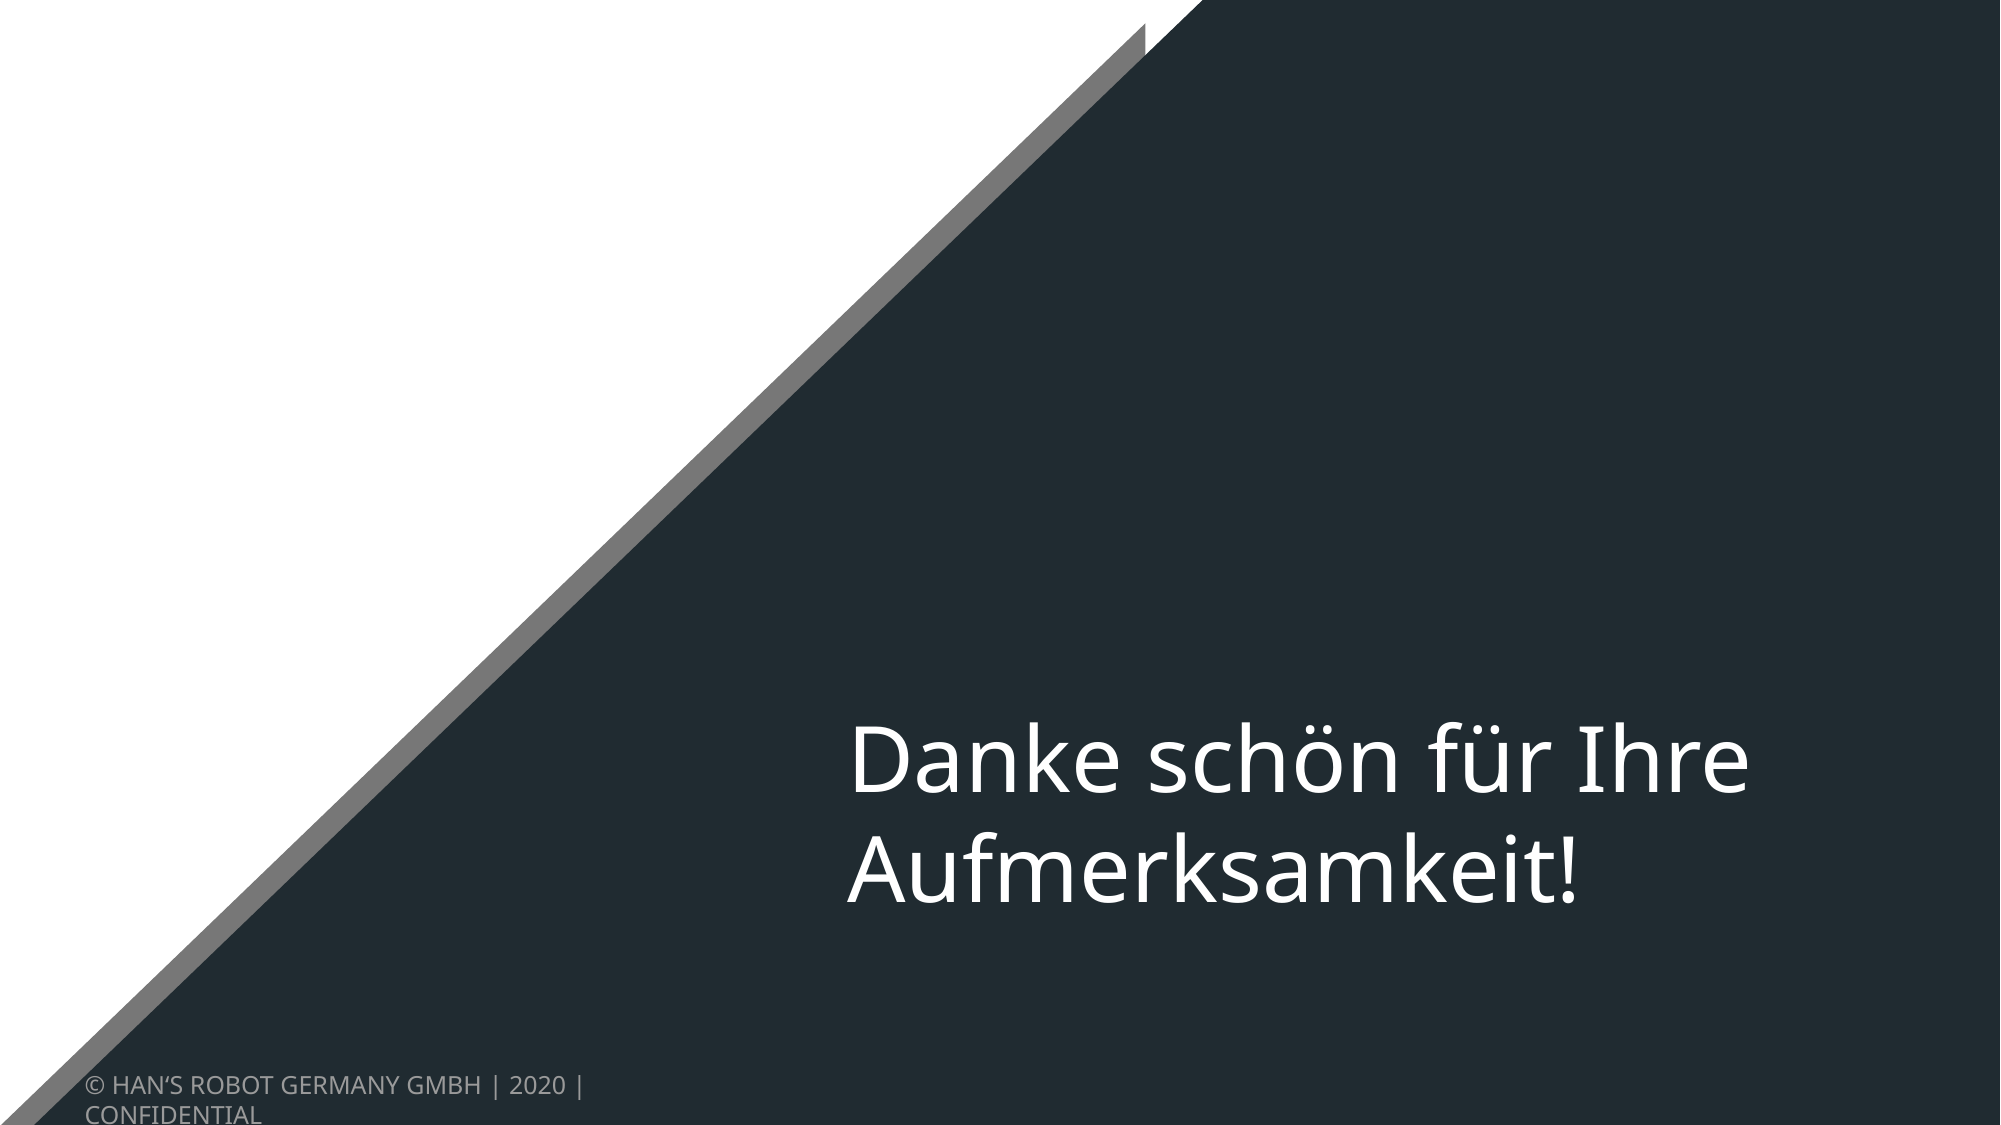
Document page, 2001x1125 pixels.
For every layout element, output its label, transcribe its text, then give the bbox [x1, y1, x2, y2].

title Danke schön für Ihre Aufmerksamkeit! [832, 693, 1936, 988]
